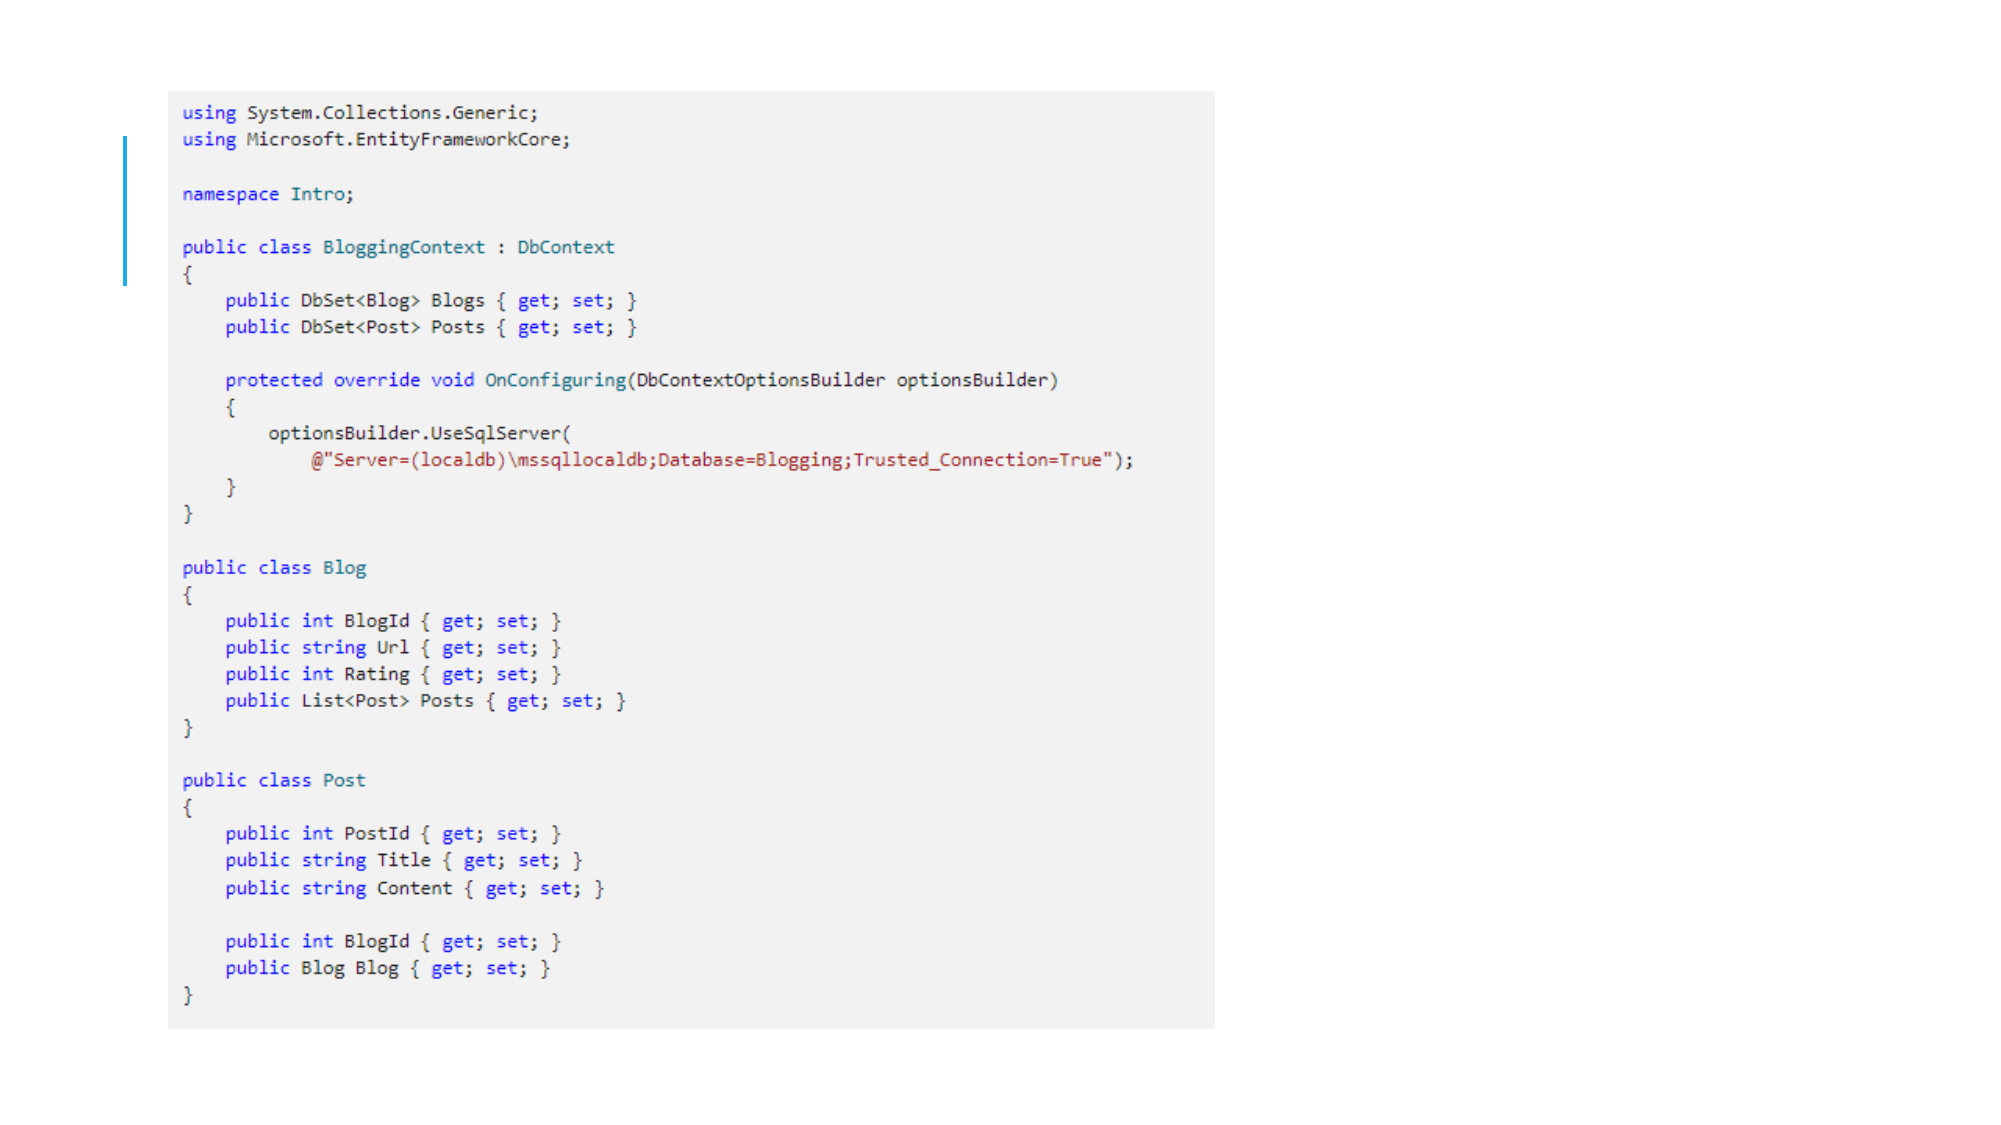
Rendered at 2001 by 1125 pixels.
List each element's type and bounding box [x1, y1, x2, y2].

picture [167, 91, 1216, 1030]
